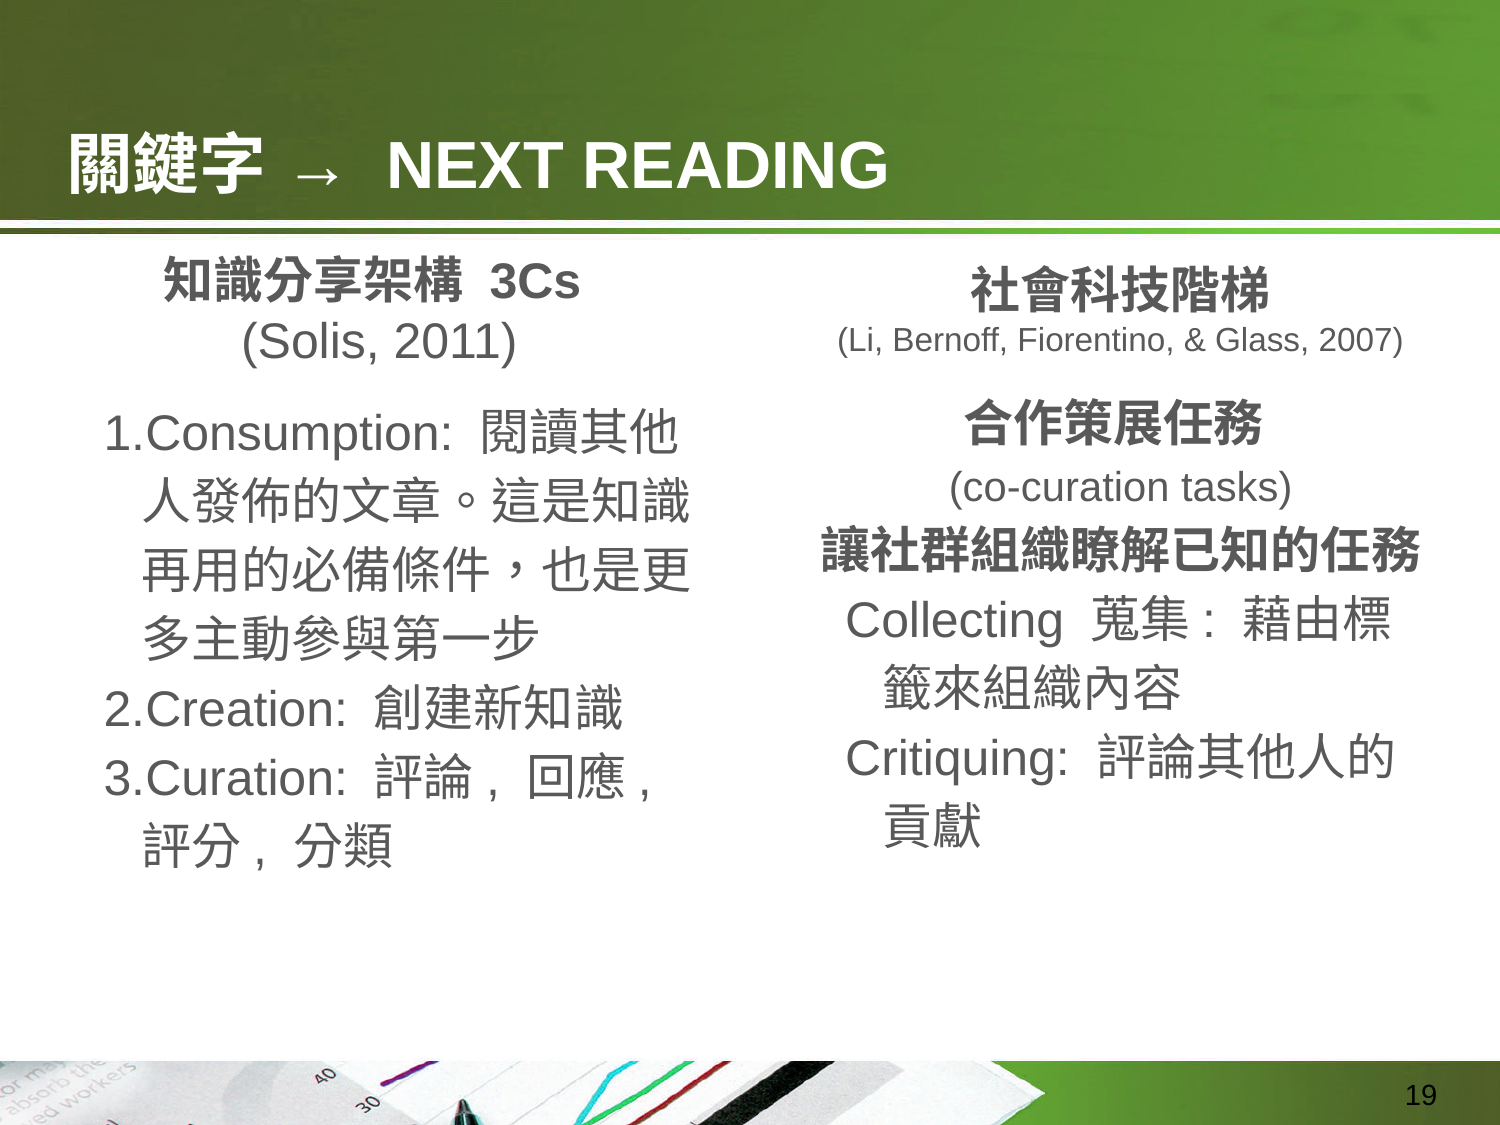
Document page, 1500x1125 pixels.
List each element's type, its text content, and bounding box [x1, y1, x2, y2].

list Consumption: 閱讀其他人發佈的文章。這是知識再用的必備條件，也是更多主動參與第一步 Creation: 創建新知識 Curation: 評論, 回應, 評分, 分類 [51, 376, 708, 1000]
slide_number ‹#› [1389, 1062, 1480, 1125]
subtitle 知識分享架構 3Cs (Solis, 2011) [51, 252, 708, 365]
subtitle 社會科技階梯 (Li, Bernoff, Fiorentino, & Glass, 2007) [792, 252, 1449, 365]
title 關鍵字 → NEXT READING [51, 91, 1449, 217]
list 合作策展任務 (co-curation tasks) 讓社群組織瞭解已知的任務 Collecting 蒐集: 藉由標籤來組織內容 Critiquing: 評論其他人的貢獻 [792, 376, 1449, 1000]
picture [0, 0, 1500, 1125]
